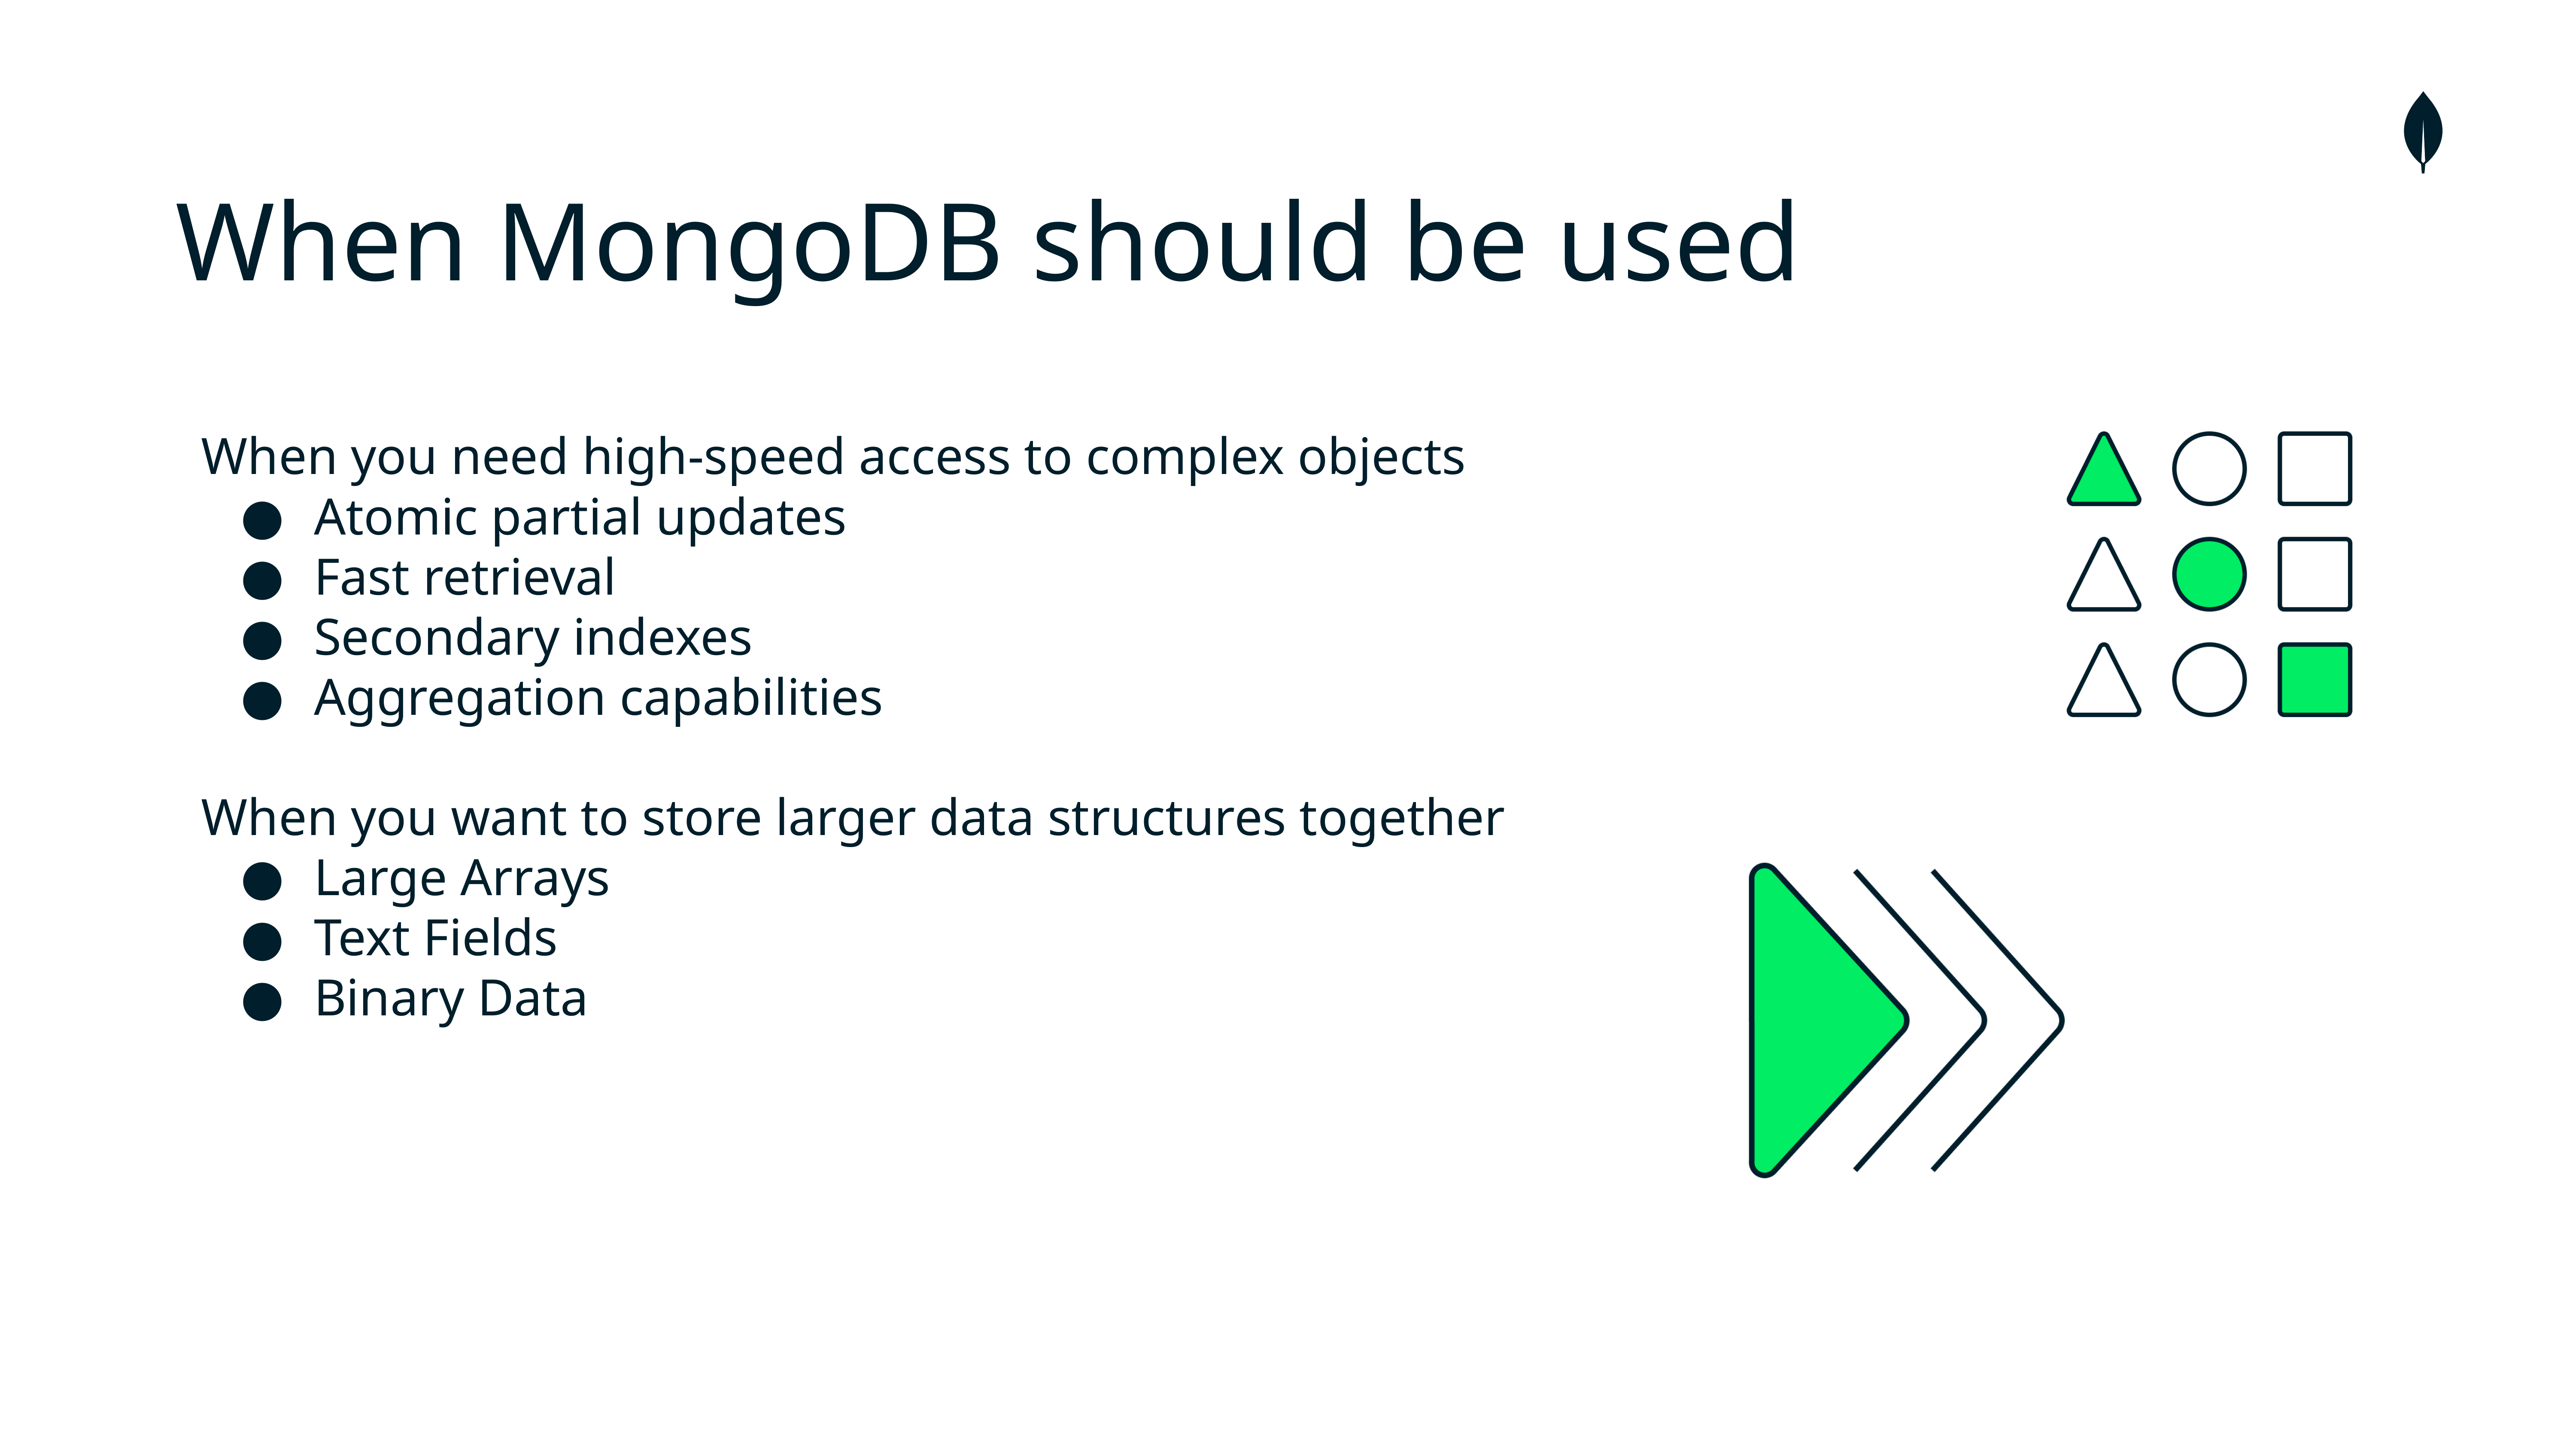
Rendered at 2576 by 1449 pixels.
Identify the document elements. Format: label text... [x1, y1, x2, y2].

picture [2051, 416, 2368, 732]
list When you need high-speed access to complex objects Atomic partial updates Fast retrieval Secondary indexes Aggregation capabilities When you want to store larger data structures together Large Arrays Text Fields Binary Data [175, 398, 1585, 1280]
picture [1707, 821, 2106, 1220]
title When MongoDB should be used [175, 173, 2277, 304]
